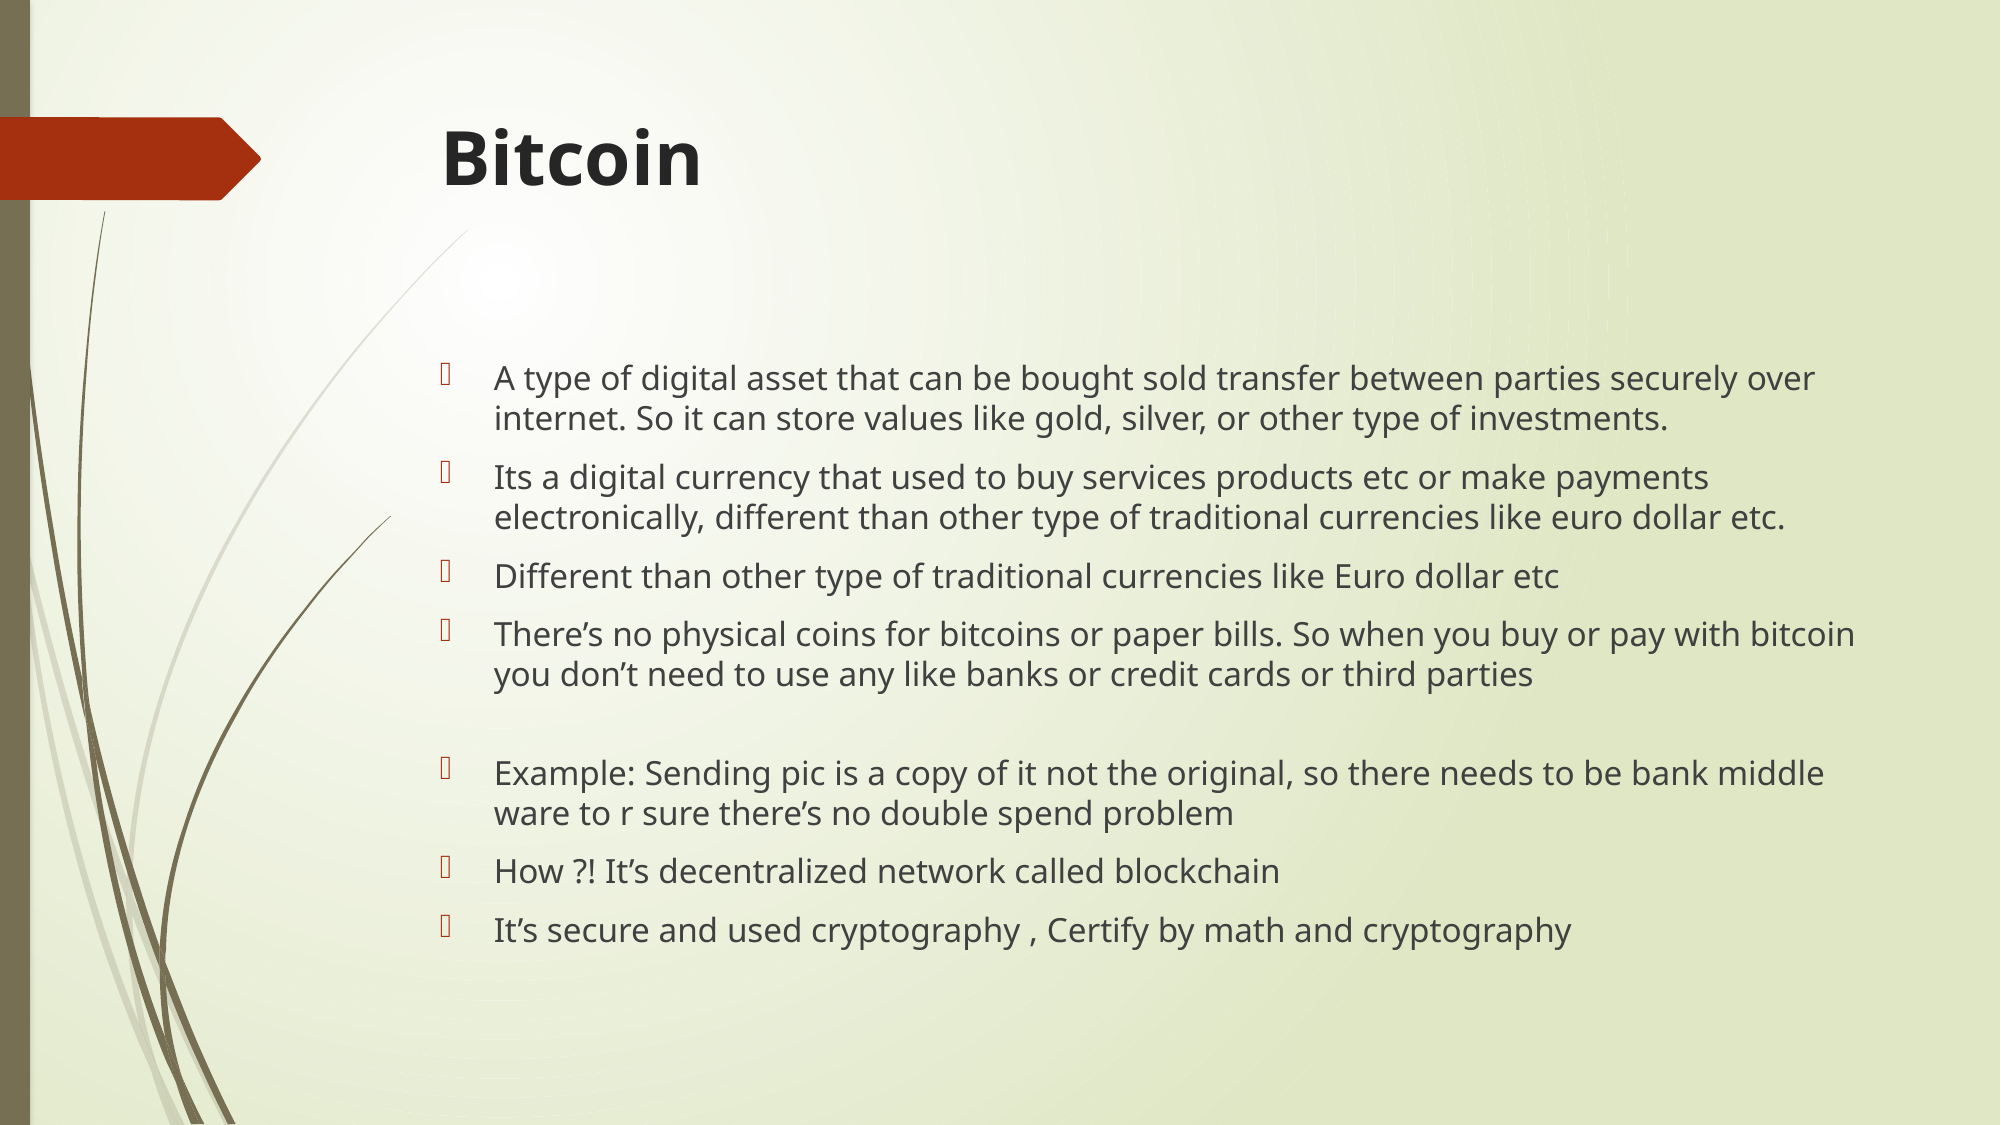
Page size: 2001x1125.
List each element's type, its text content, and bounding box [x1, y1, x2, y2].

title Bitcoin [425, 102, 1888, 313]
list A type of digital asset that can be bought sold transfer between parties securely over internet. So it can store values like gold, silver, or other type of investments. Its a digital currency that used to buy services products etc or make payments electronically, different than other type of traditional currencies like euro dollar etc. Different than other type of traditional currencies like Euro dollar etc There’s no physical coins for bitcoins or paper bills. So when you buy or pay with bitcoin you don’t need to use any like banks or credit cards or third parties Example: Sending pic is a copy of it not the original, so there needs to be bank middle ware to r sure there’s no double spend problem How ?! It’s decentralized network called blockchain It’s secure and used cryptography , Certify by math and cryptography [424, 350, 1888, 970]
